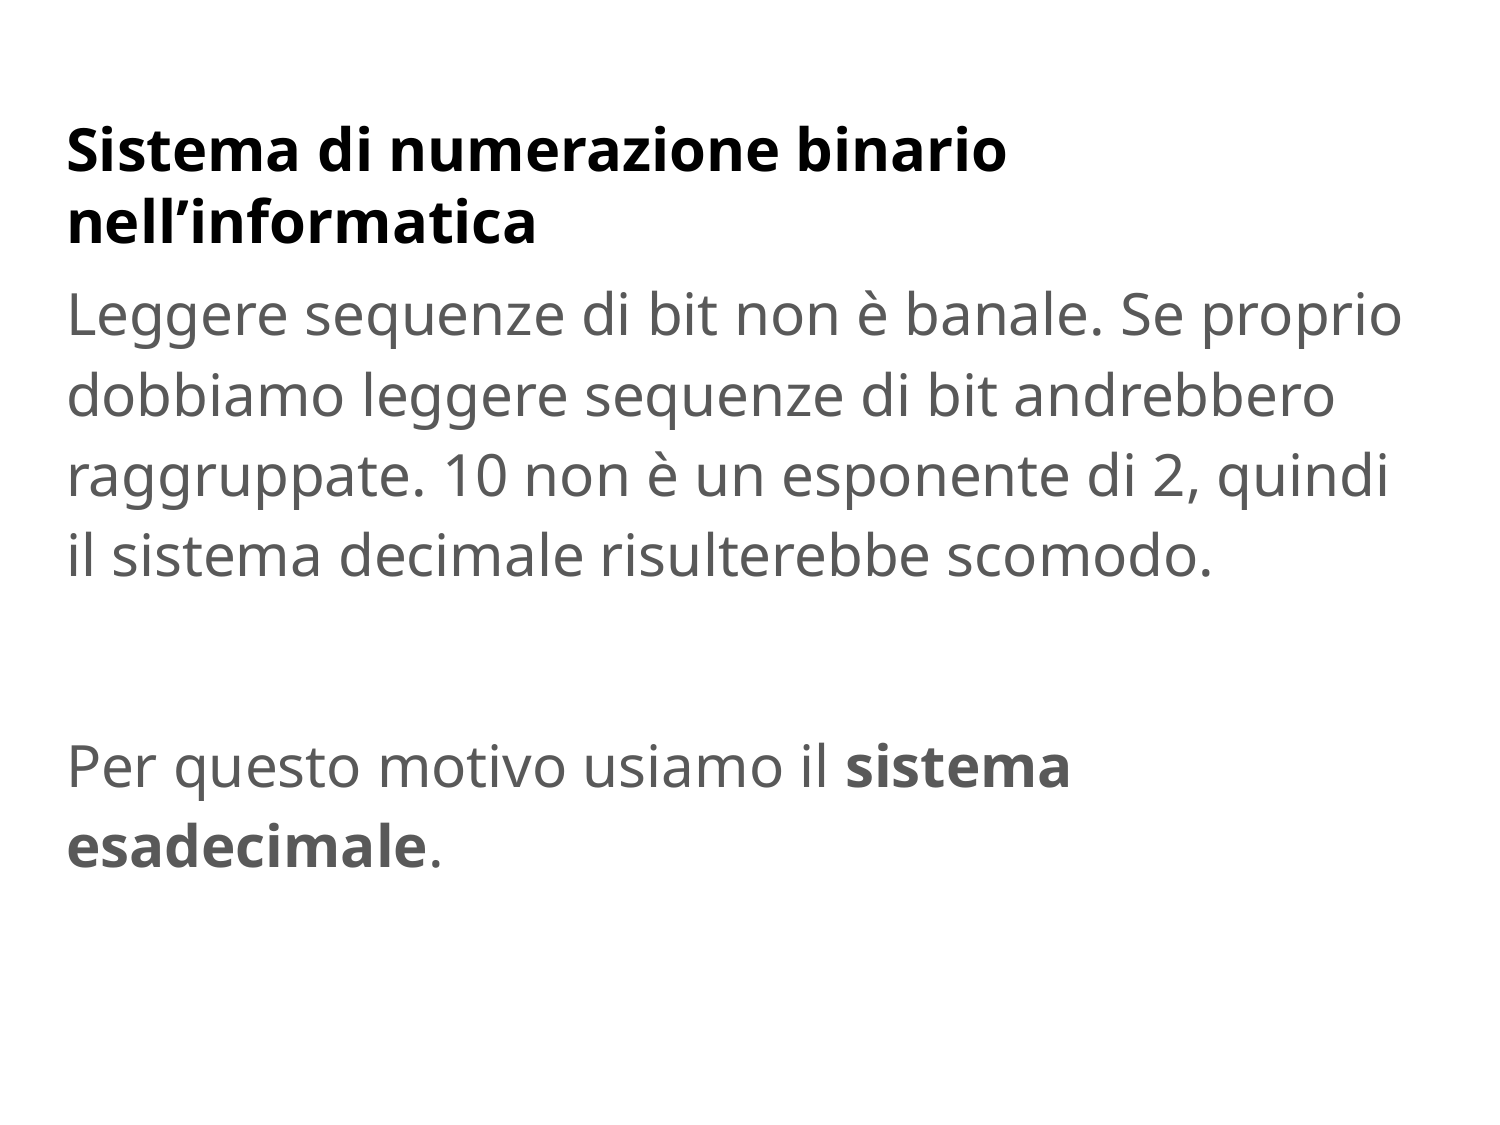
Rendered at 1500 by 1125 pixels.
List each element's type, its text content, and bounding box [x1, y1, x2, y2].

list Leggere sequenze di bit non è banale. Se proprio dobbiamo leggere sequenze di bit andrebbero raggruppate. 10 non è un esponente di 2, quindi il sistema decimale risulterebbe scomodo. Per questo motivo usiamo il sistema esadecimale. [51, 252, 1449, 1000]
title Sistema di numerazione binario nell’informatica [51, 97, 1449, 223]
